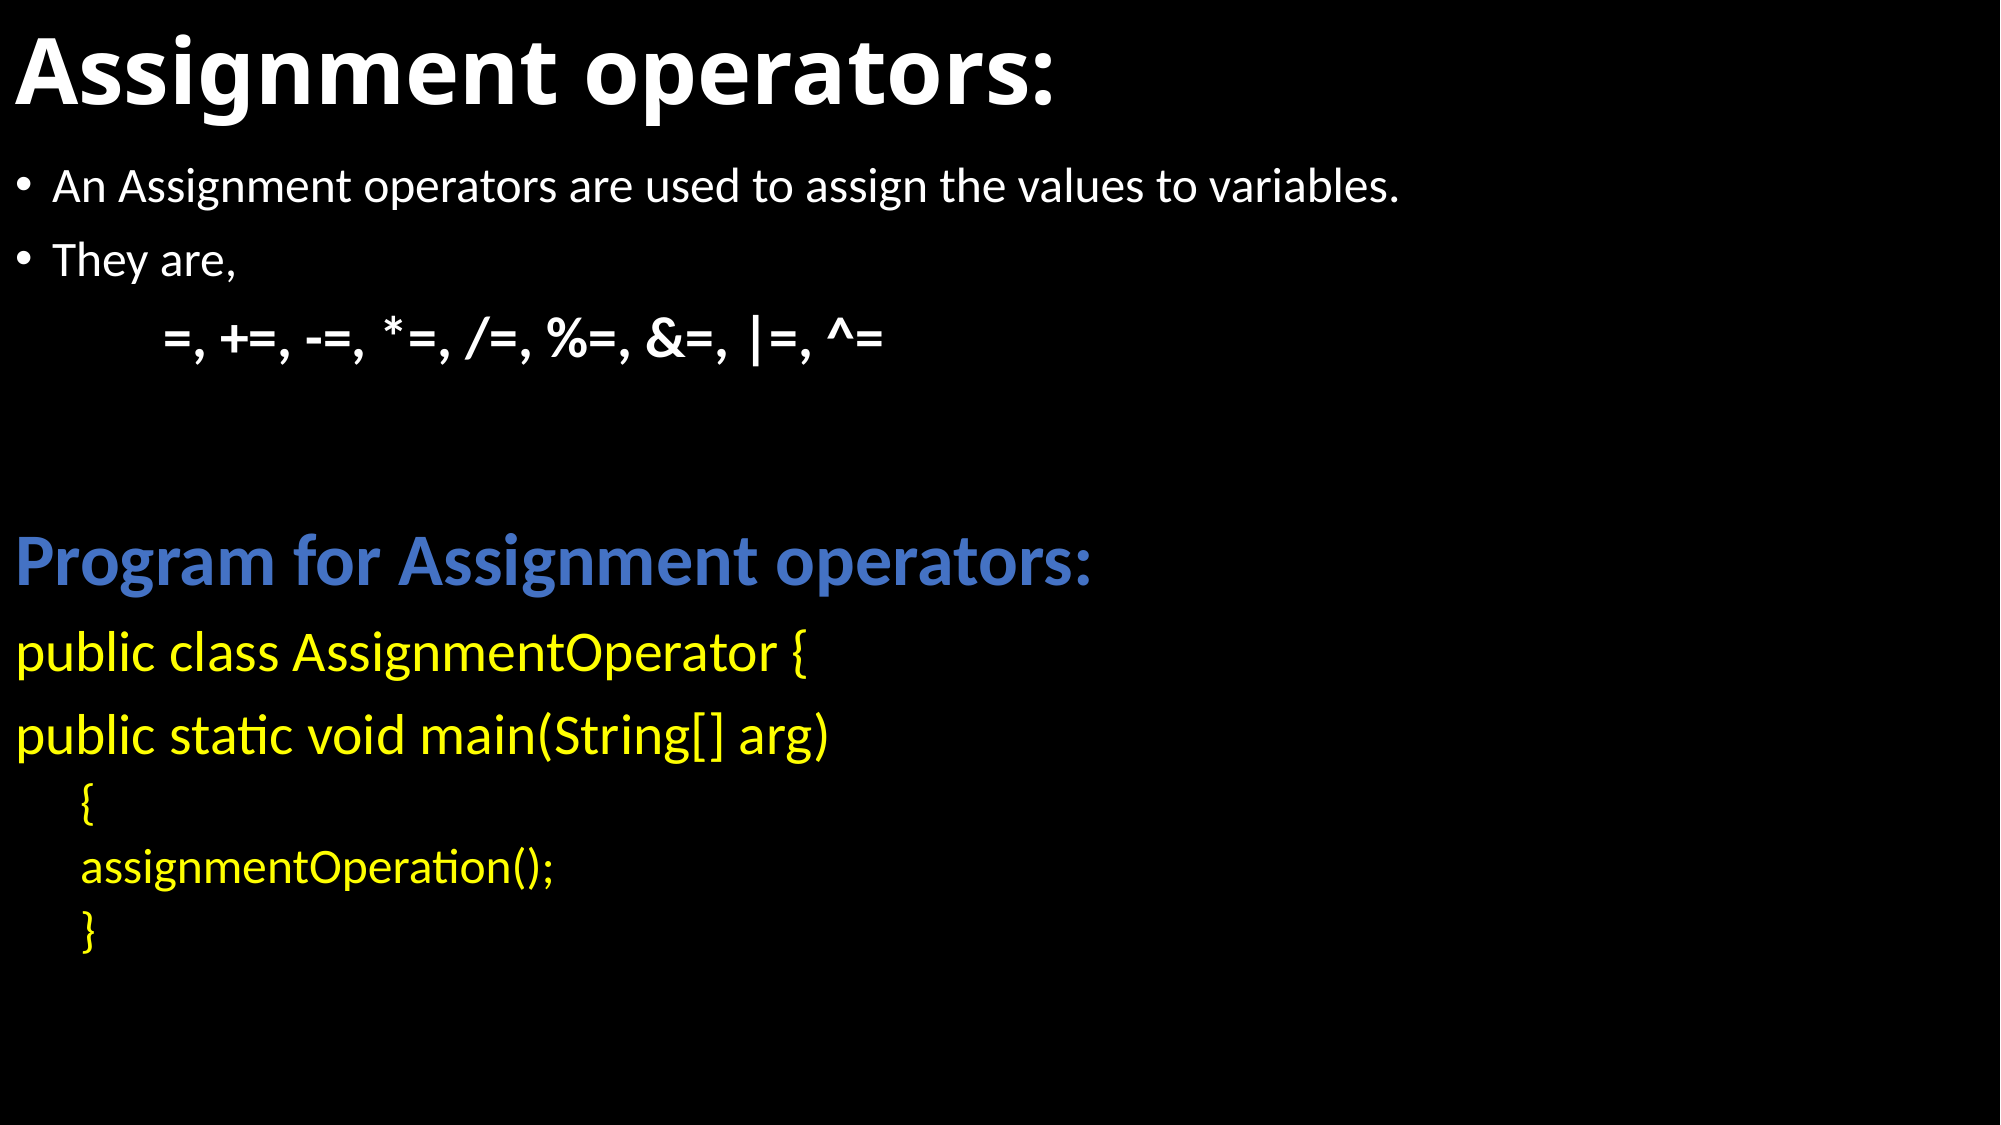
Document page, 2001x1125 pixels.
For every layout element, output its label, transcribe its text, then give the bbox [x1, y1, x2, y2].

title Assignment operators: [0, 0, 1411, 150]
list An Assignment operators are used to assign the values to variables. They are, =, +=, -=, *=, /=, %=, &=, |=, ^= Program for Assignment operators: public class AssignmentOperator { public static void main(String[] arg) { assignmentOperation(); } [0, 152, 2000, 973]
